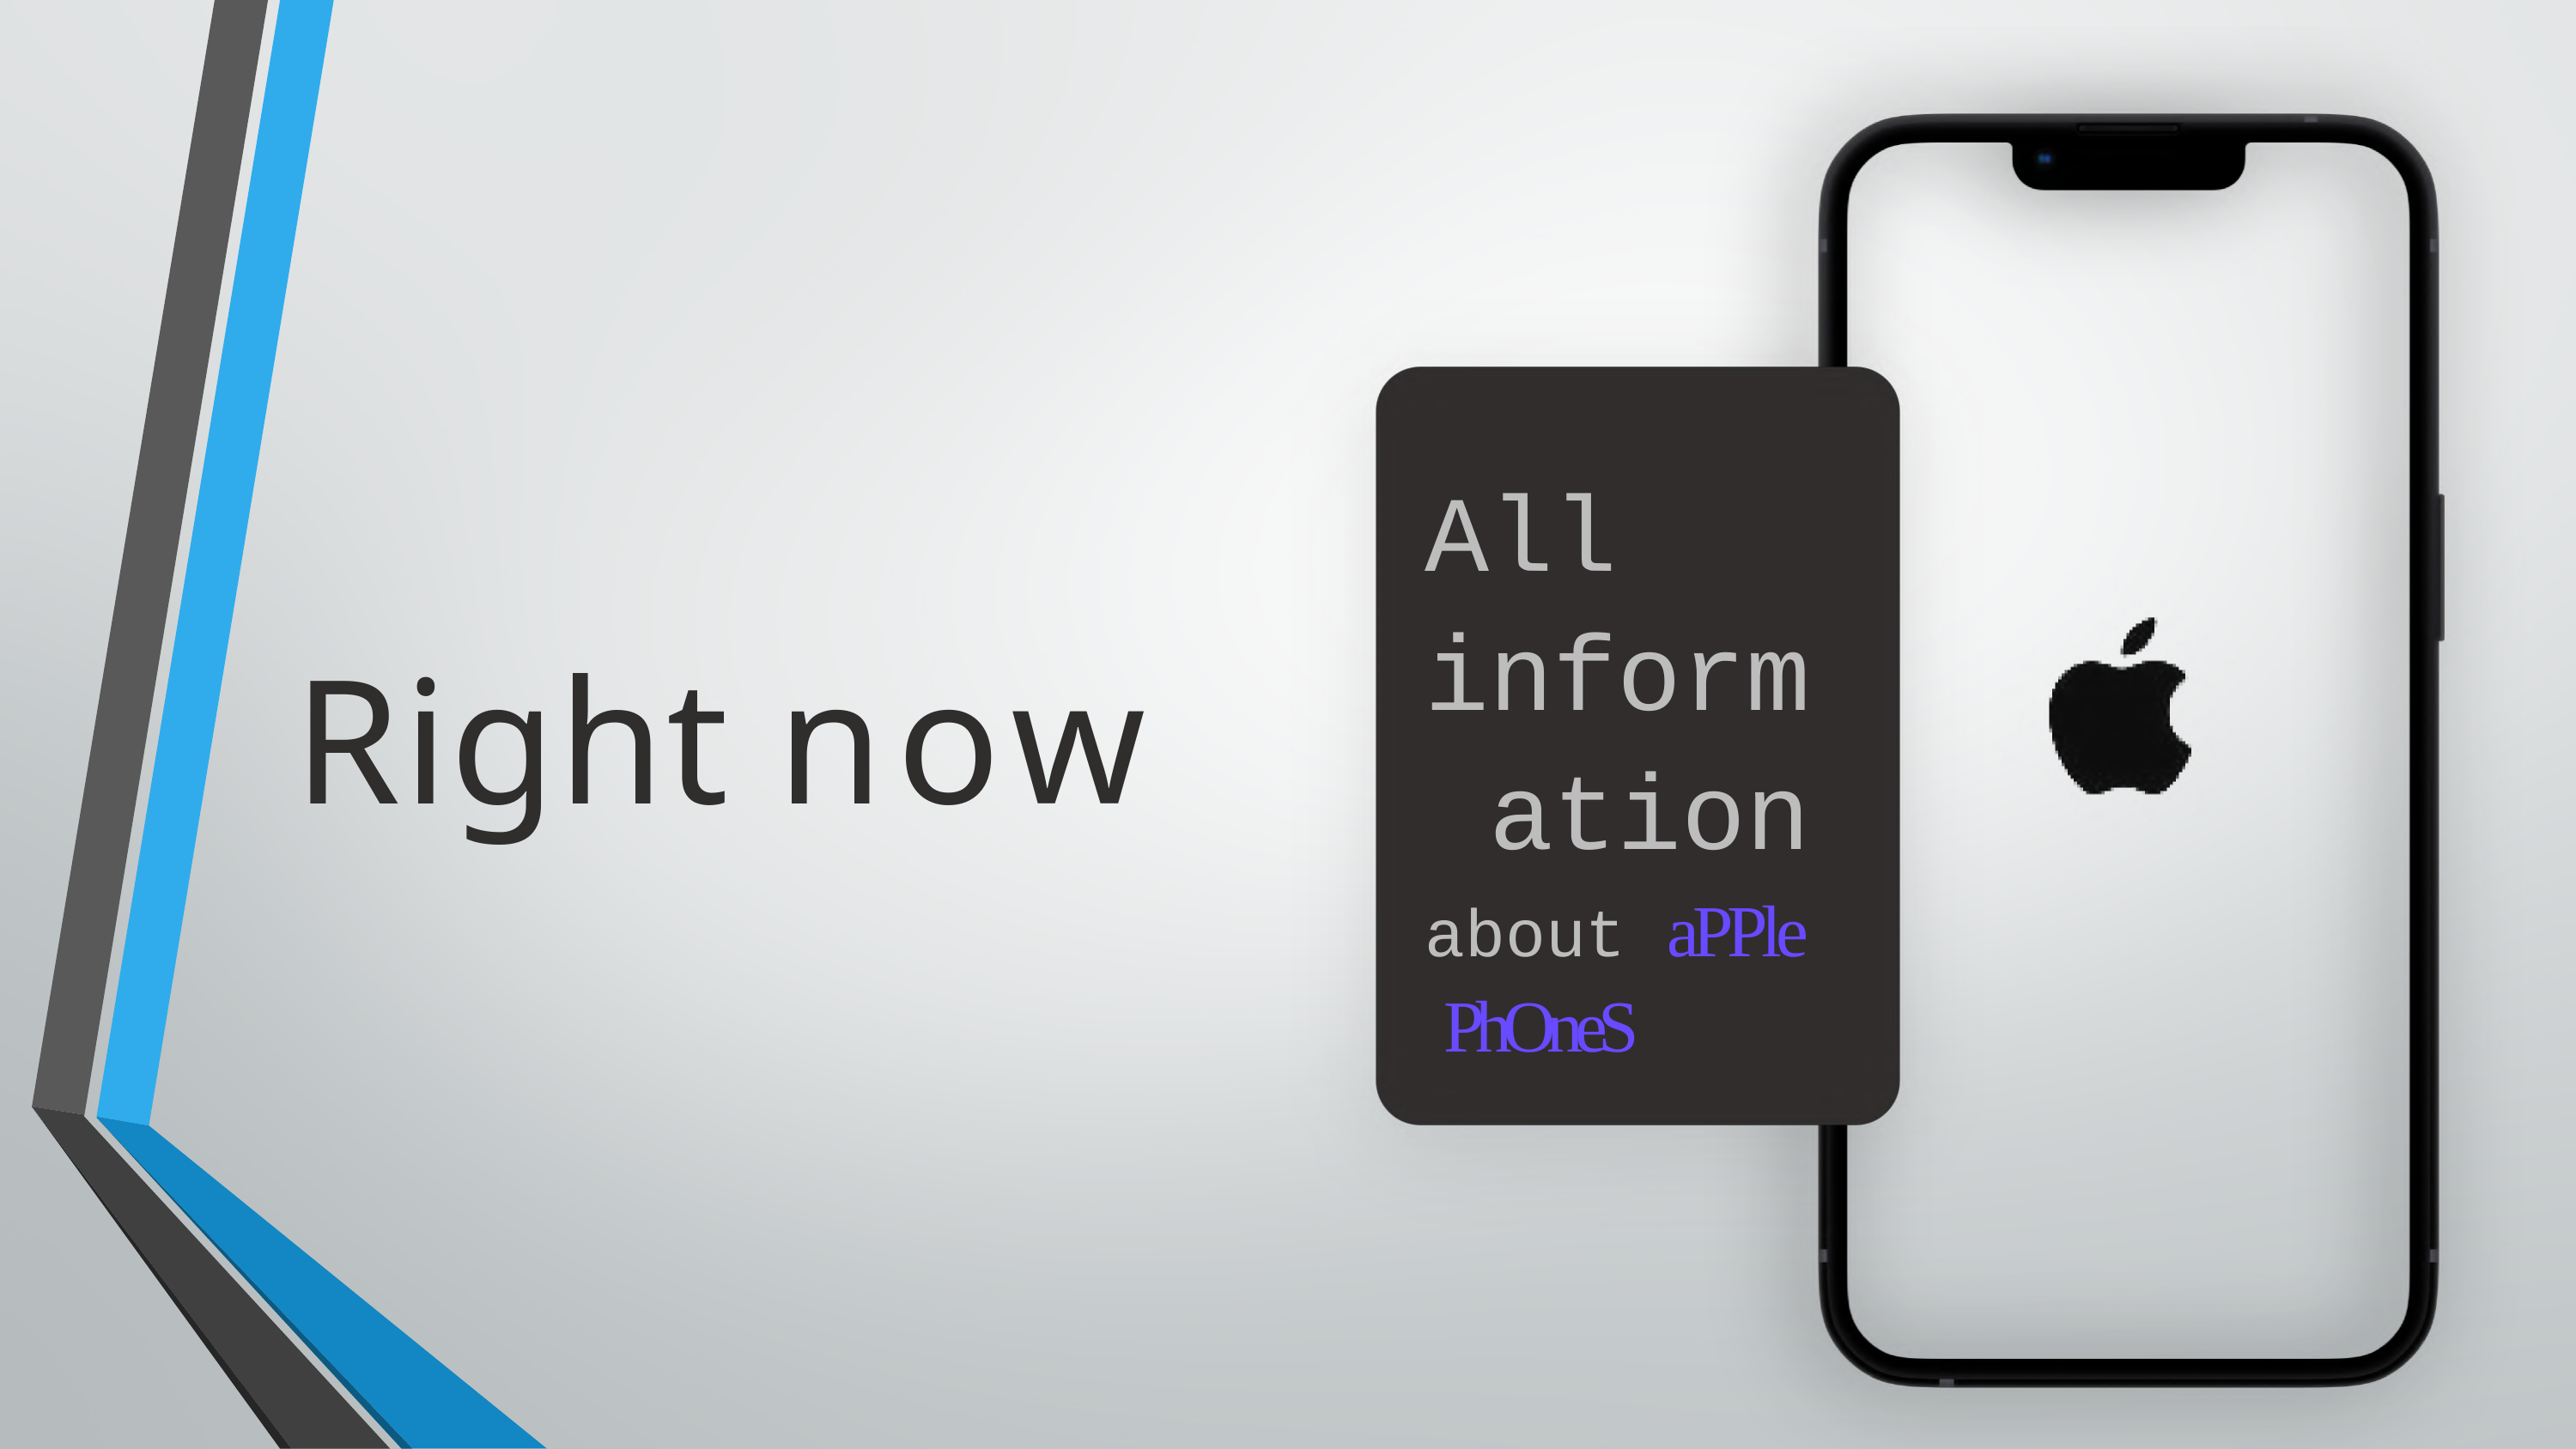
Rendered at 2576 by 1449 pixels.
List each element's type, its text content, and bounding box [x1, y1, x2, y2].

text_box Right now [292, 630, 1247, 839]
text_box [1247, 26, 2557, 1449]
